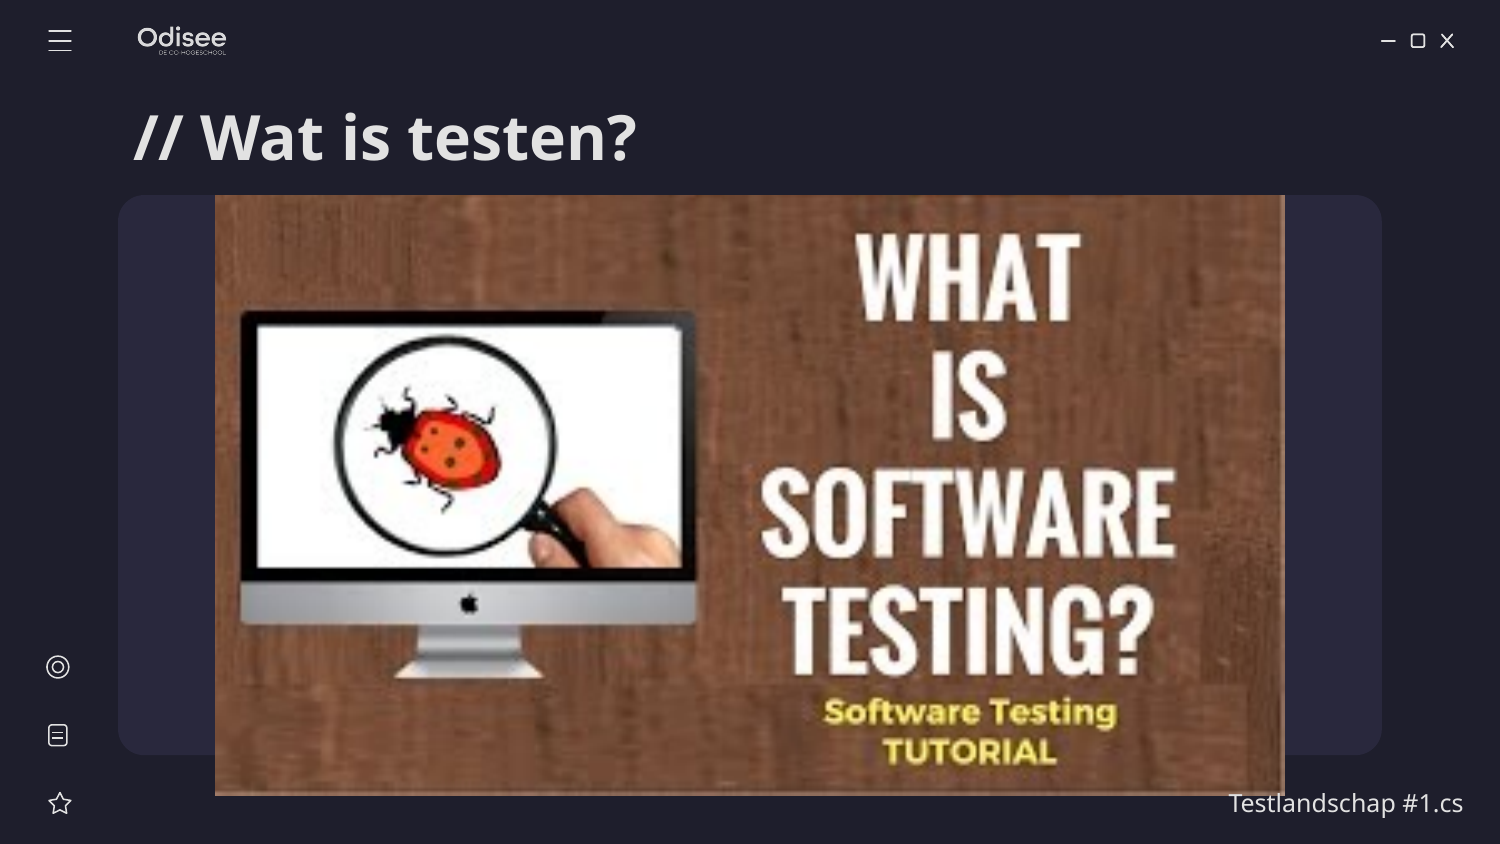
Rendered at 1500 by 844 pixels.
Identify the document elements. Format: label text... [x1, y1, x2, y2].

picture [215, 194, 1285, 797]
picture [118, 7, 246, 74]
footer Testlandschap #1.cs [1129, 780, 1480, 826]
title // Wat is testen? [118, 88, 1382, 183]
